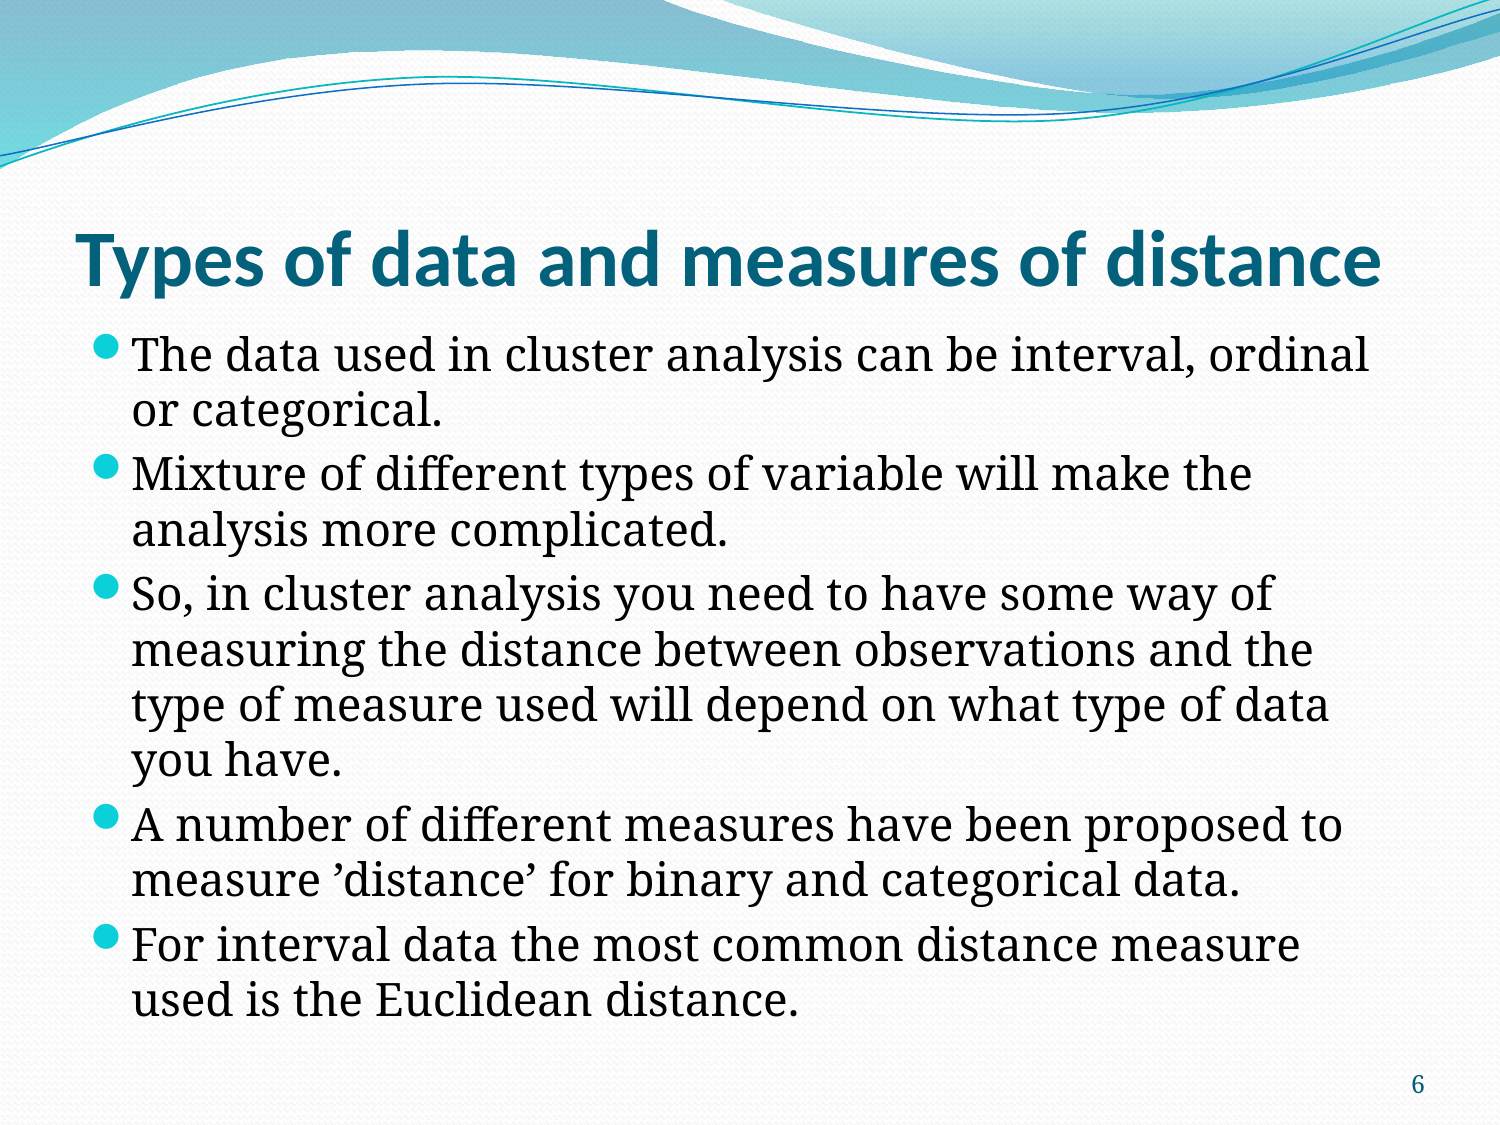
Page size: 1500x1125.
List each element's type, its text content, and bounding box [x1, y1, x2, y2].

list The data used in cluster analysis can be interval, ordinal or categorical. Mixture of different types of variable will make the analysis more complicated. So, in cluster analysis you need to have some way of measuring the distance between observations and the type of measure used will depend on what type of data you have. A number of different measures have been proposed to measure ’distance’ for binary and categorical data. For interval data the most common distance measure used is the Euclidean distance. [75, 317, 1425, 1038]
title Types of data and measures of distance [75, 115, 1425, 303]
slide_number 6 [1299, 1042, 1425, 1103]
